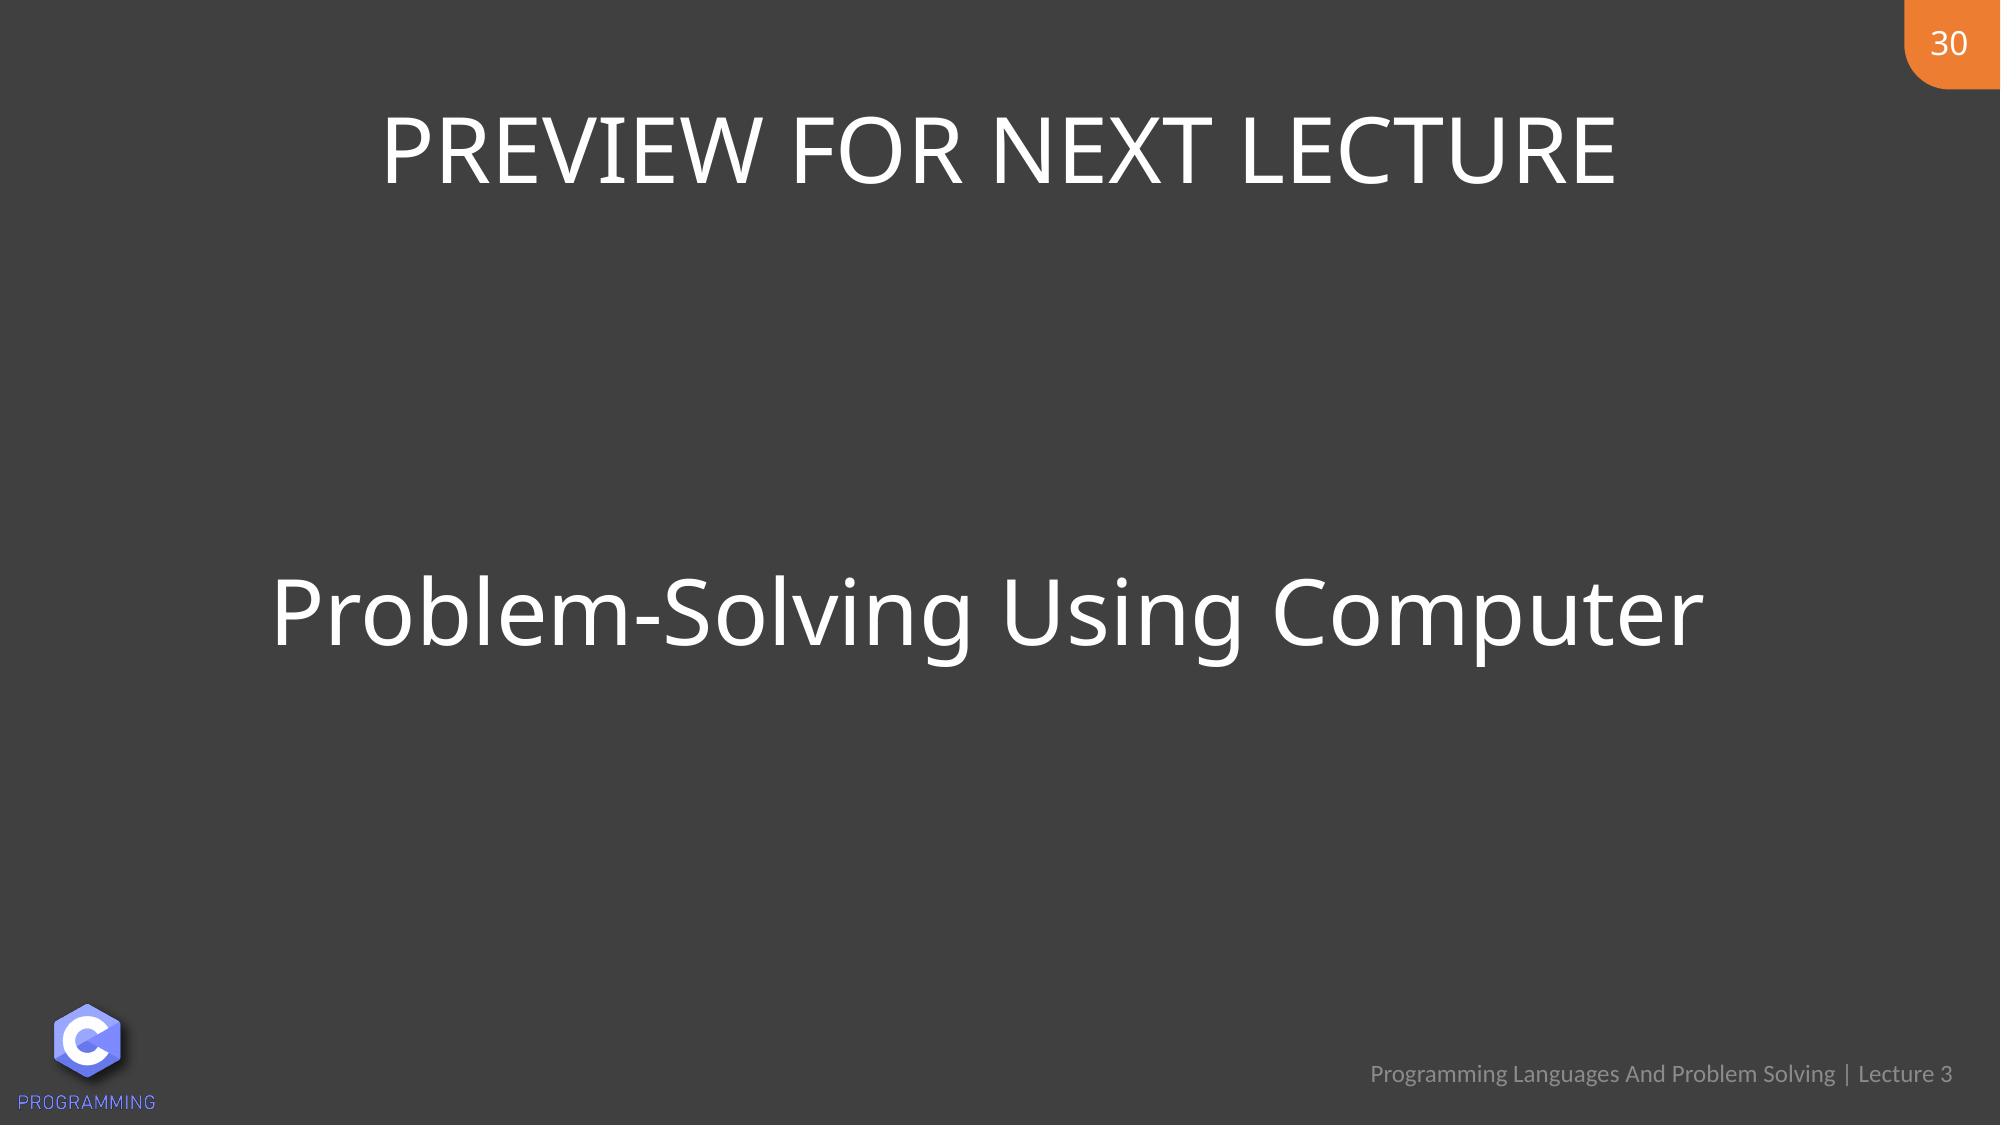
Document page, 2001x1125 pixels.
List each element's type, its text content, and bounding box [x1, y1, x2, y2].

footer Programming Languages And Problem Solving | Lecture 3 [1325, 1042, 2000, 1103]
slide_number 30 [1887, 14, 1984, 75]
title Problem-Solving Using Computer [137, 302, 1863, 929]
picture [0, 993, 168, 1125]
